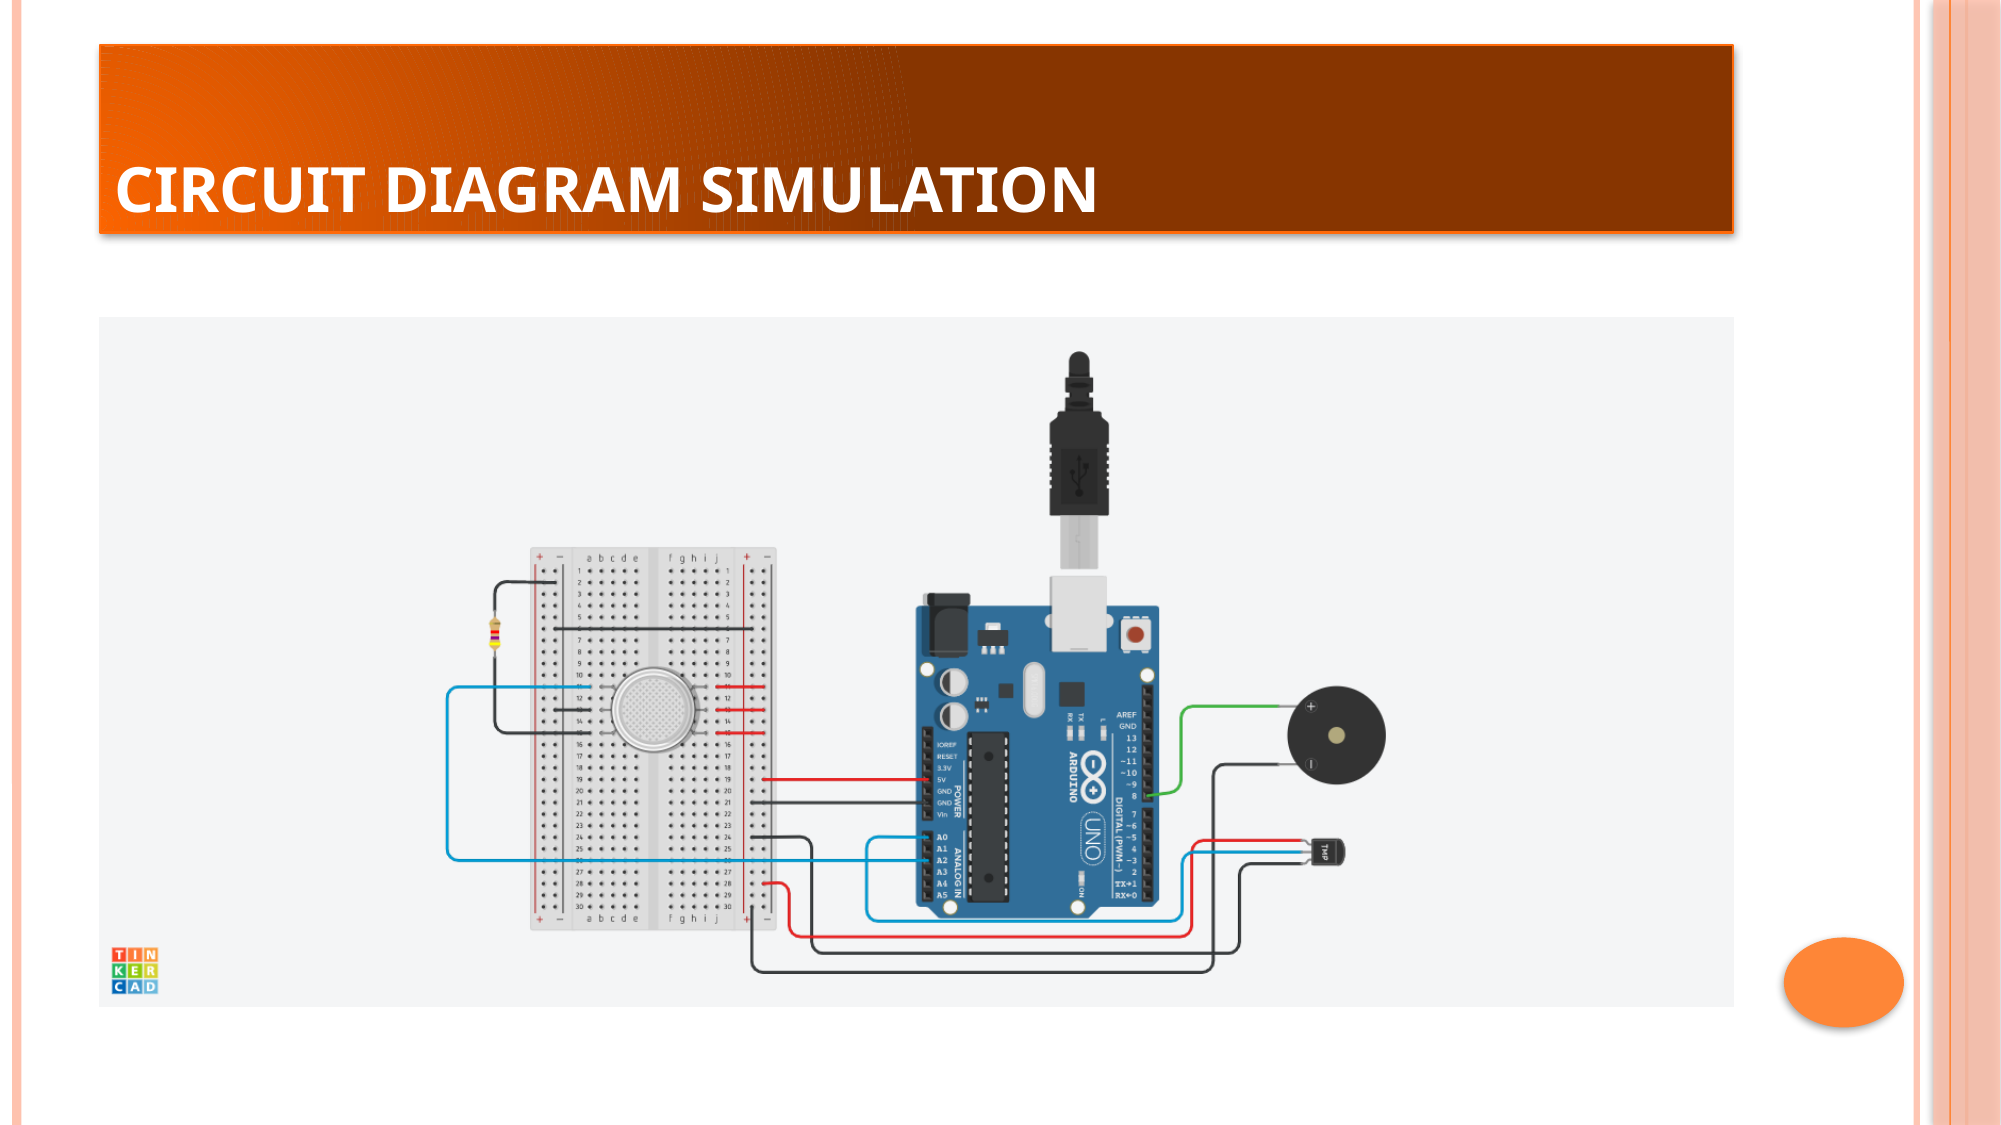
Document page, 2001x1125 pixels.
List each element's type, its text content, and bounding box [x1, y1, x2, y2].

title Circuit diagram simulation [99, 44, 1734, 234]
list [99, 317, 1734, 1008]
